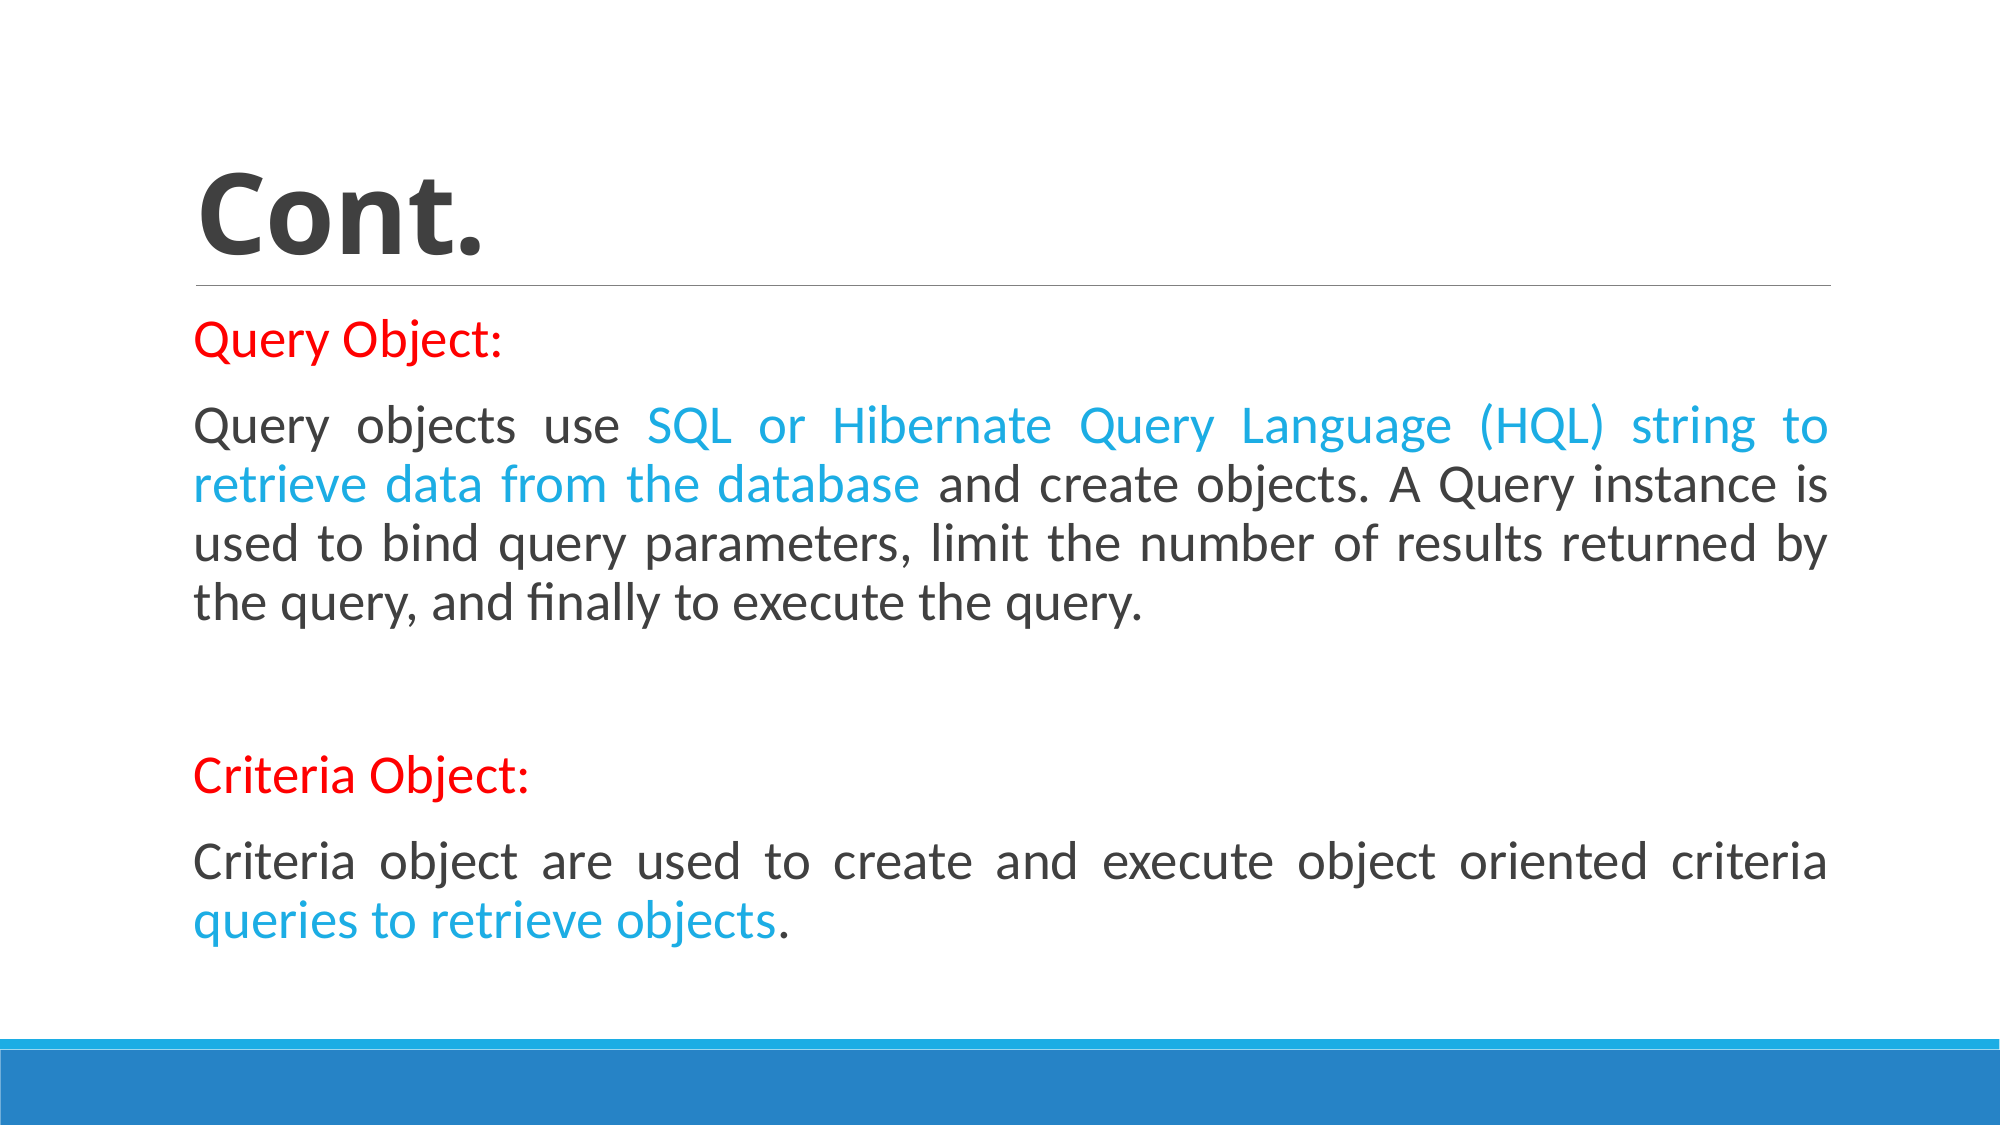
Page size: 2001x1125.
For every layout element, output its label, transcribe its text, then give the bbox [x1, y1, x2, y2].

list Query Object: Query objects use SQL or Hibernate Query Language (HQL) string to retrieve data from the database and create objects. A Query instance is used to bind query parameters, limit the number of results returned by the query, and finally to execute the query. Criteria Object: Criteria object are used to create and execute object oriented criteria queries to retrieve objects. [180, 302, 1830, 963]
title Cont. [180, 47, 1830, 285]
